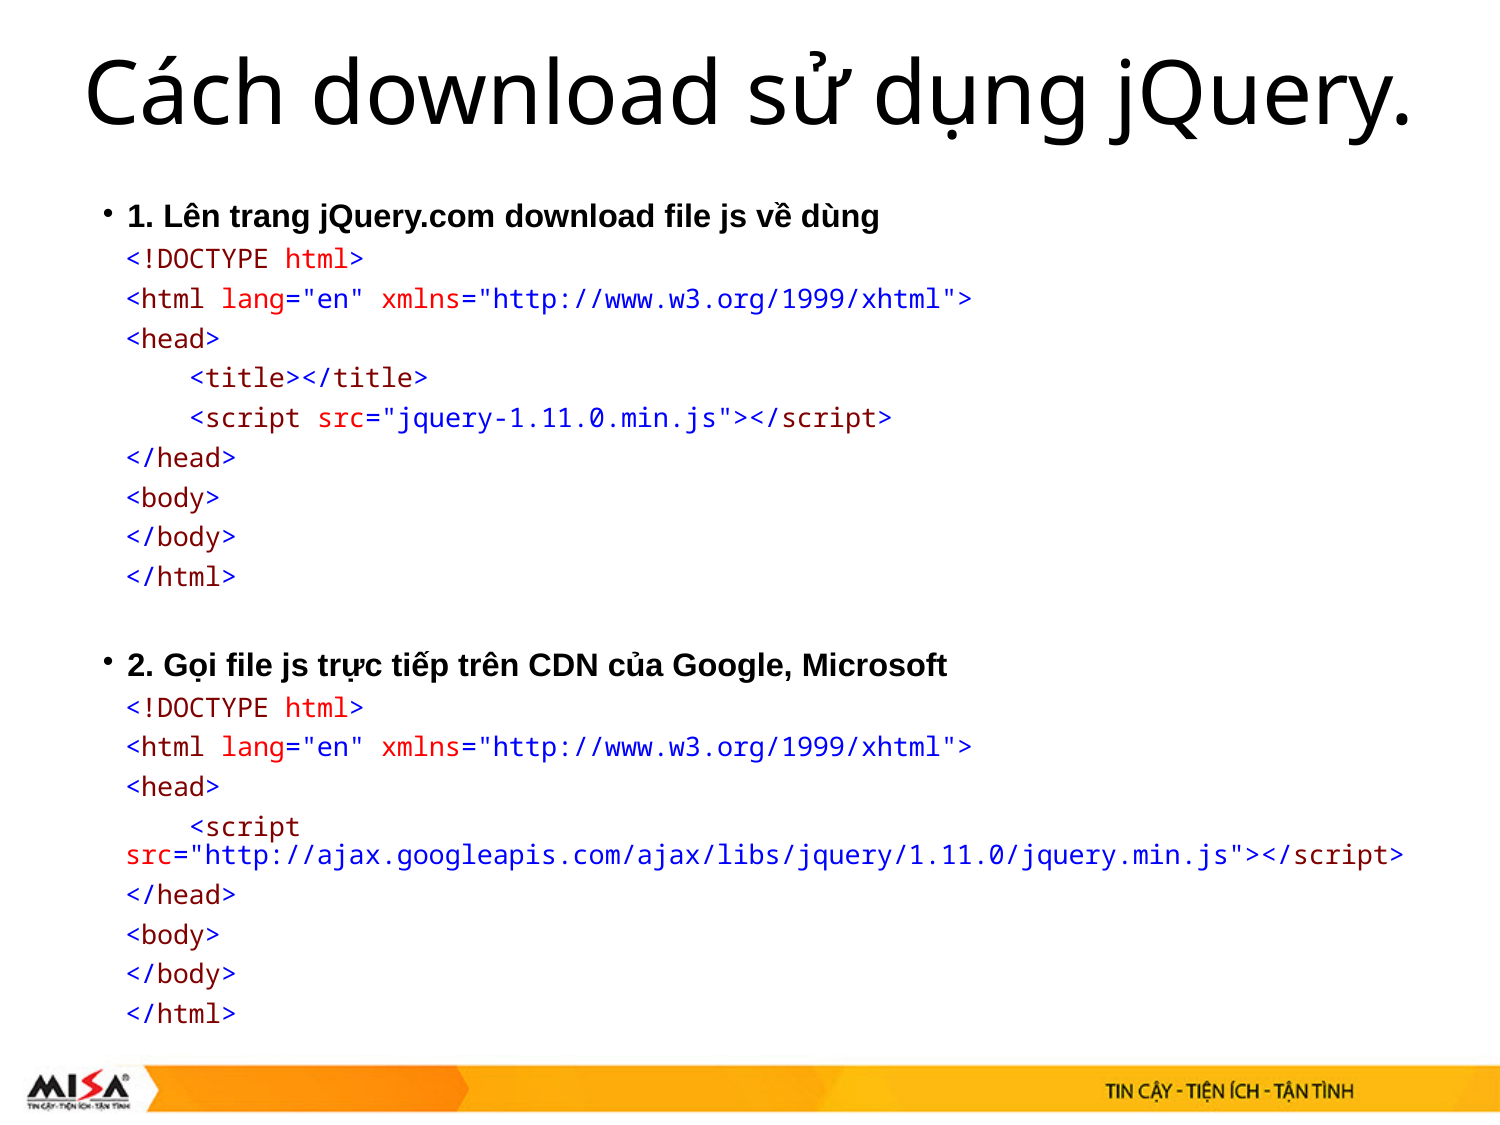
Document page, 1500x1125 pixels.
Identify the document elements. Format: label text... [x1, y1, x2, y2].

text_box 1. Lên trang jQuery.com download file js về dùng <!DOCTYPE html> <html lang="en" xmlns="http://www.w3.org/1999/xhtml"> <head> <title></title> <script src="jquery-1.11.0.min.js"></script> </head> <body> </body> </html> 2. Gọi file js trực tiếp trên CDN của Google, Microsoft <!DOCTYPE html> <html lang="en" xmlns="http://www.w3.org/1999/xhtml"> <head> <script src="http://ajax.googleapis.com/ajax/libs/jquery/1.11.0/jquery.min.js"></script> </head> <body> </body> </html> [74, 199, 1425, 1050]
text_box Cách download sử dụng jQuery. [74, 2, 1425, 190]
picture [0, 0, 1500, 1125]
